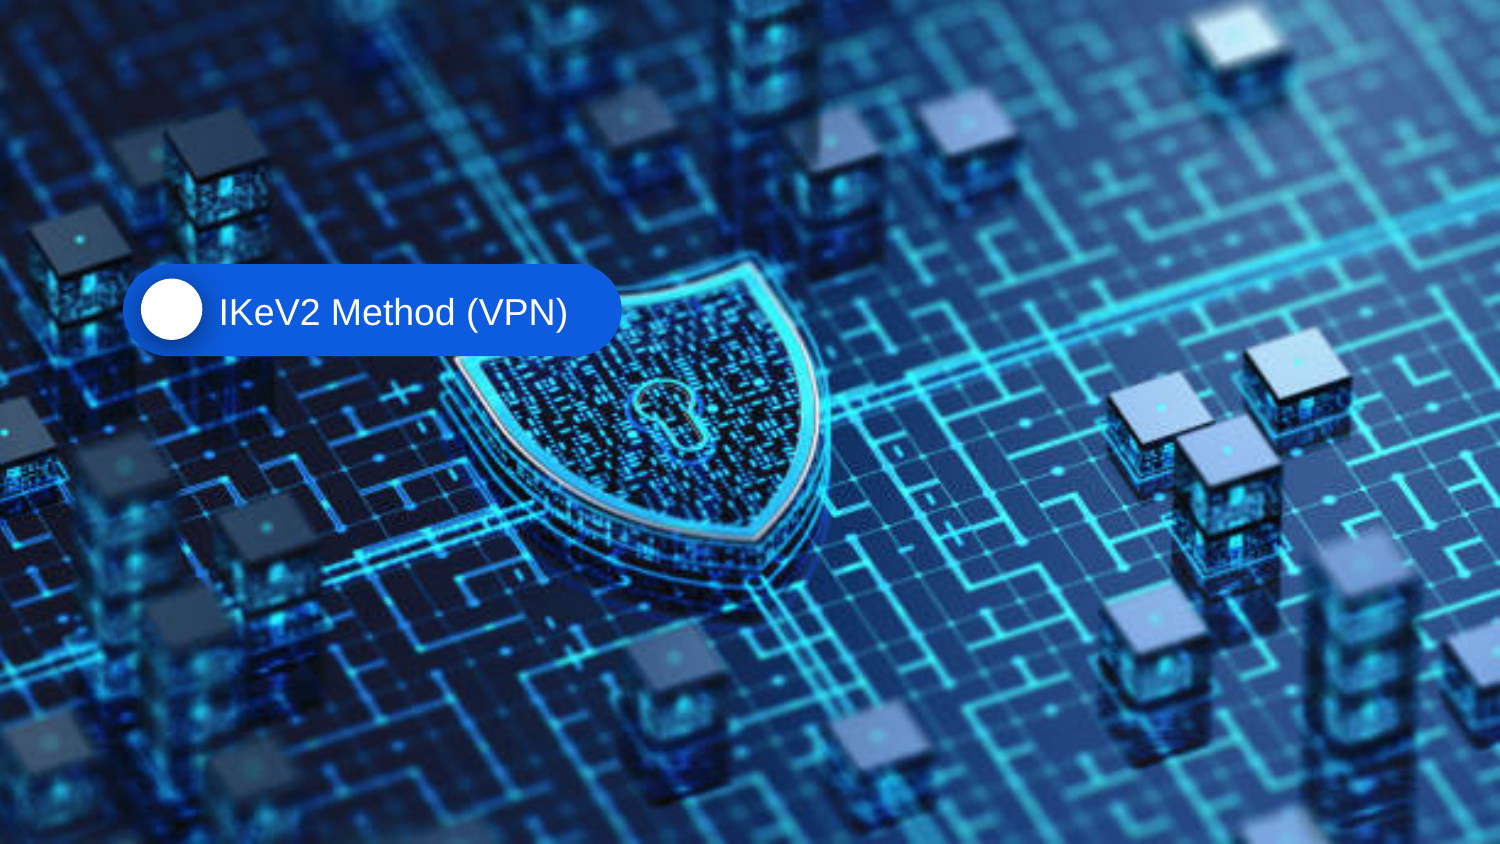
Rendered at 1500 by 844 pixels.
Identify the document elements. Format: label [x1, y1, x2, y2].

text_box [158, 111, 607, 530]
text_box [611, 132, 1022, 509]
picture [0, 0, 1500, 844]
